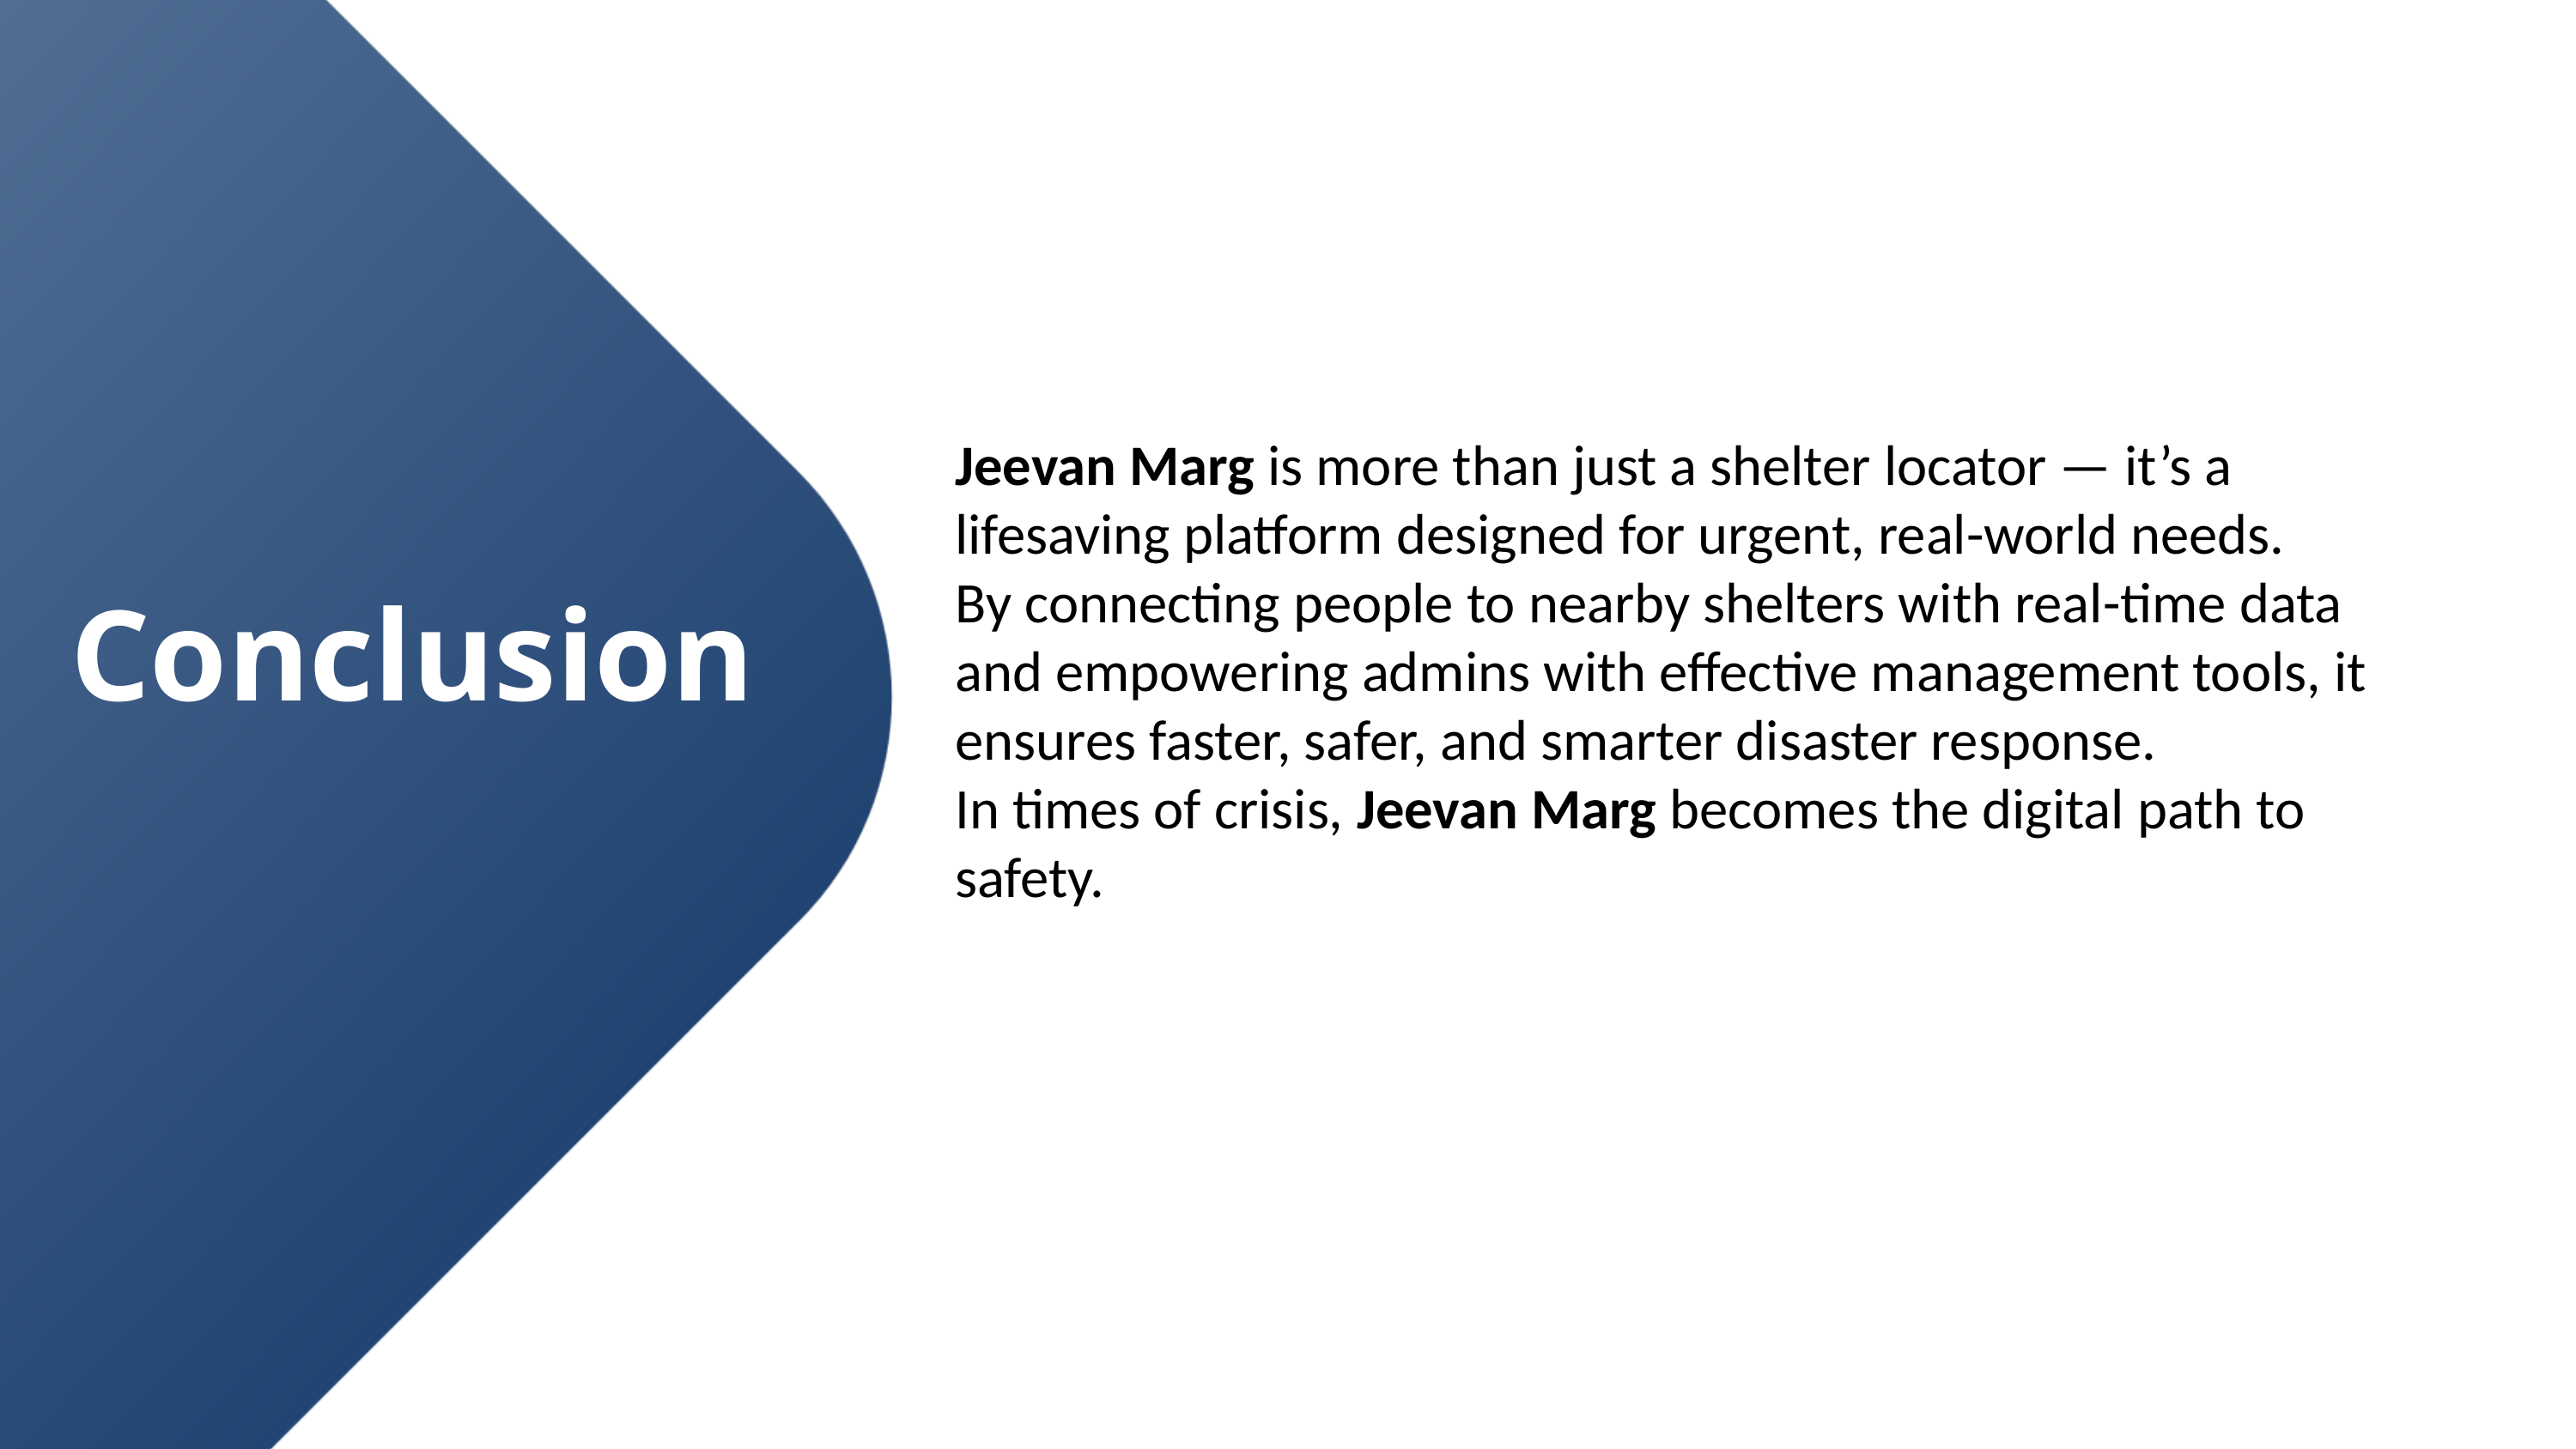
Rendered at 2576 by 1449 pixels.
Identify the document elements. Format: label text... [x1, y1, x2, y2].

text_box [0, 0, 923, 1449]
text_box Conclusion [70, 563, 892, 726]
text_box Jeevan Marg is more than just a shelter locator — it’s a lifesaving platform designed for urgent, real-world needs. By connecting people to nearby shelters with real-time data and empowering admins with effective management tools, it ensures faster, safer, and smarter disaster response. In times of crisis, Jeevan Marg becomes the digital path to safety. [955, 428, 2432, 910]
